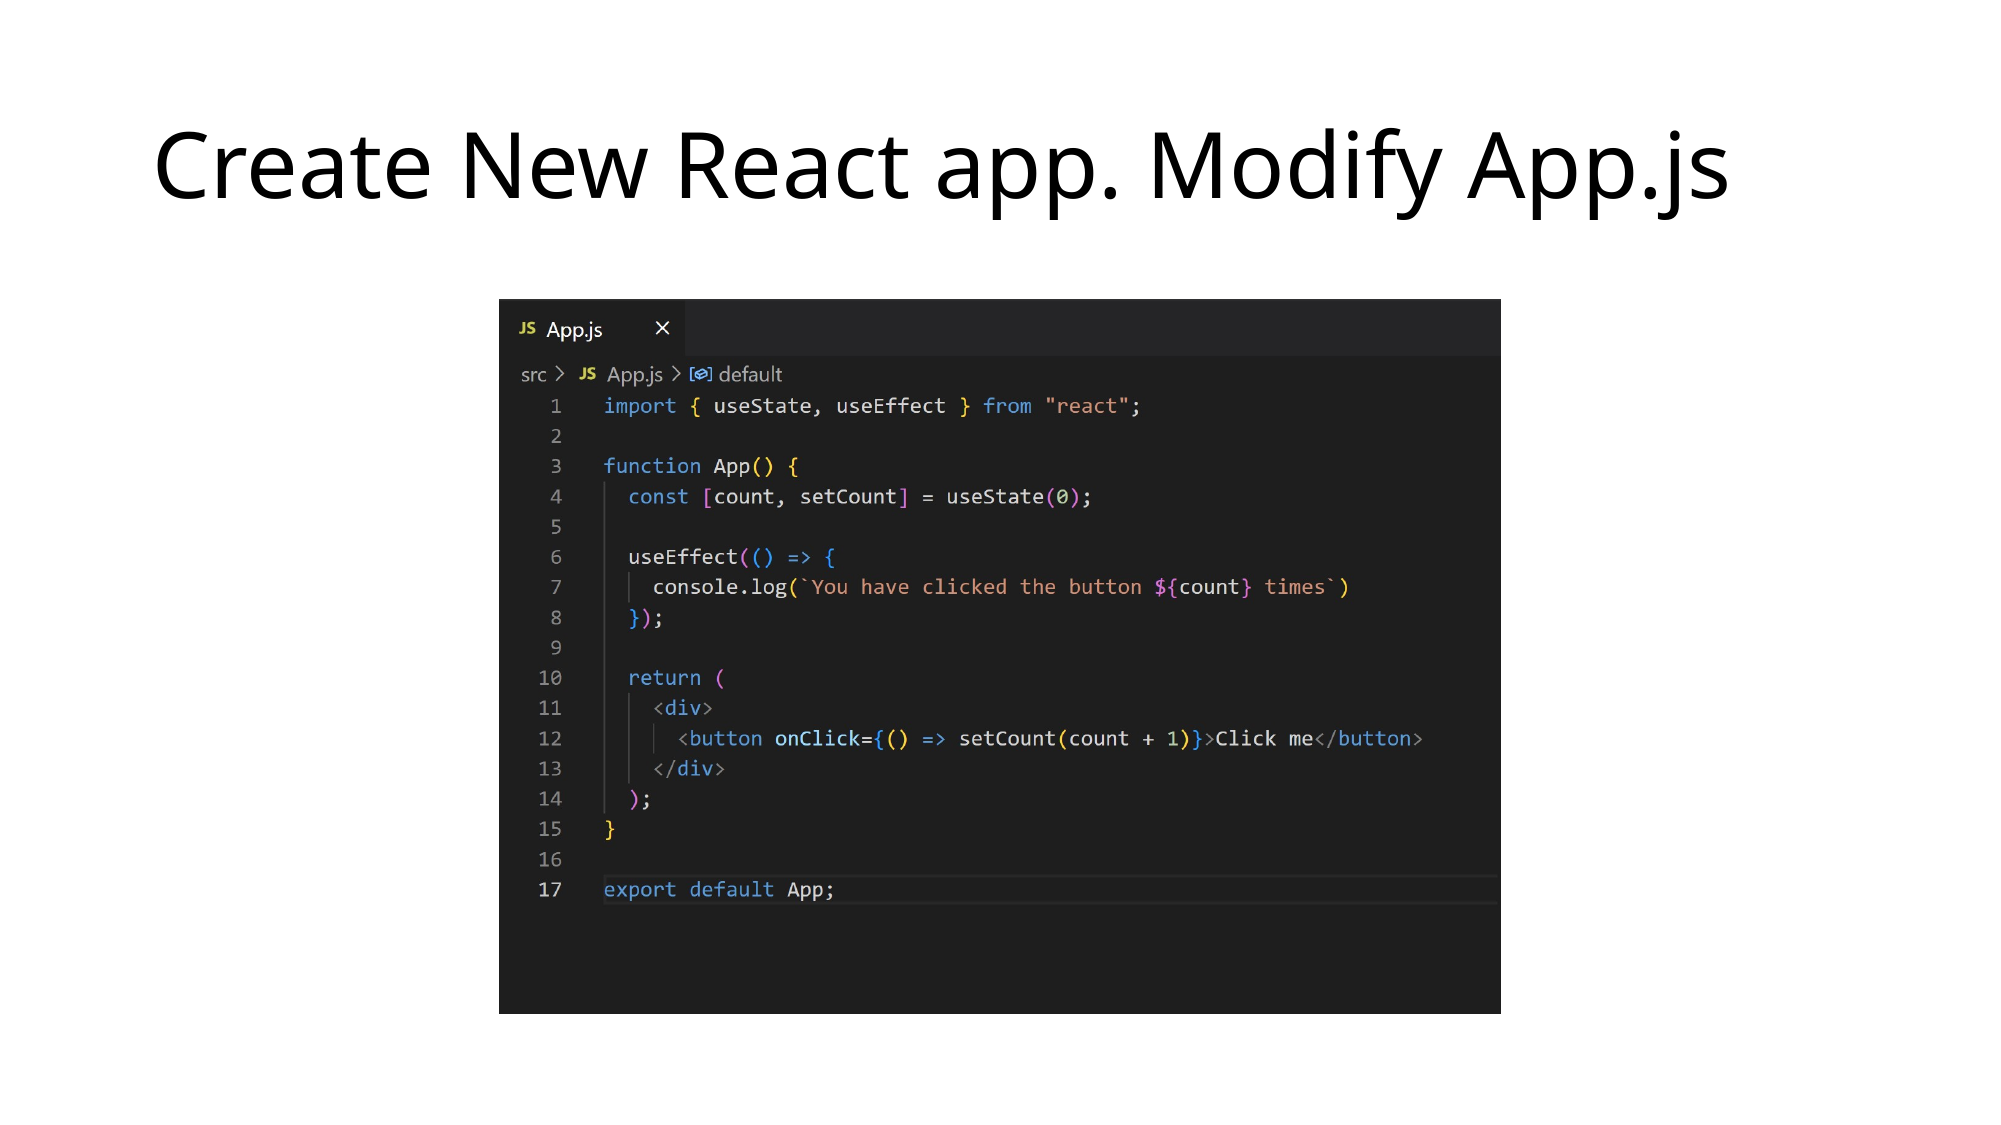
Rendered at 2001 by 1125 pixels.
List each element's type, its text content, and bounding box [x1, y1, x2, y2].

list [499, 299, 1501, 1014]
title Create New React app. Modify App.js [137, 59, 1863, 278]
